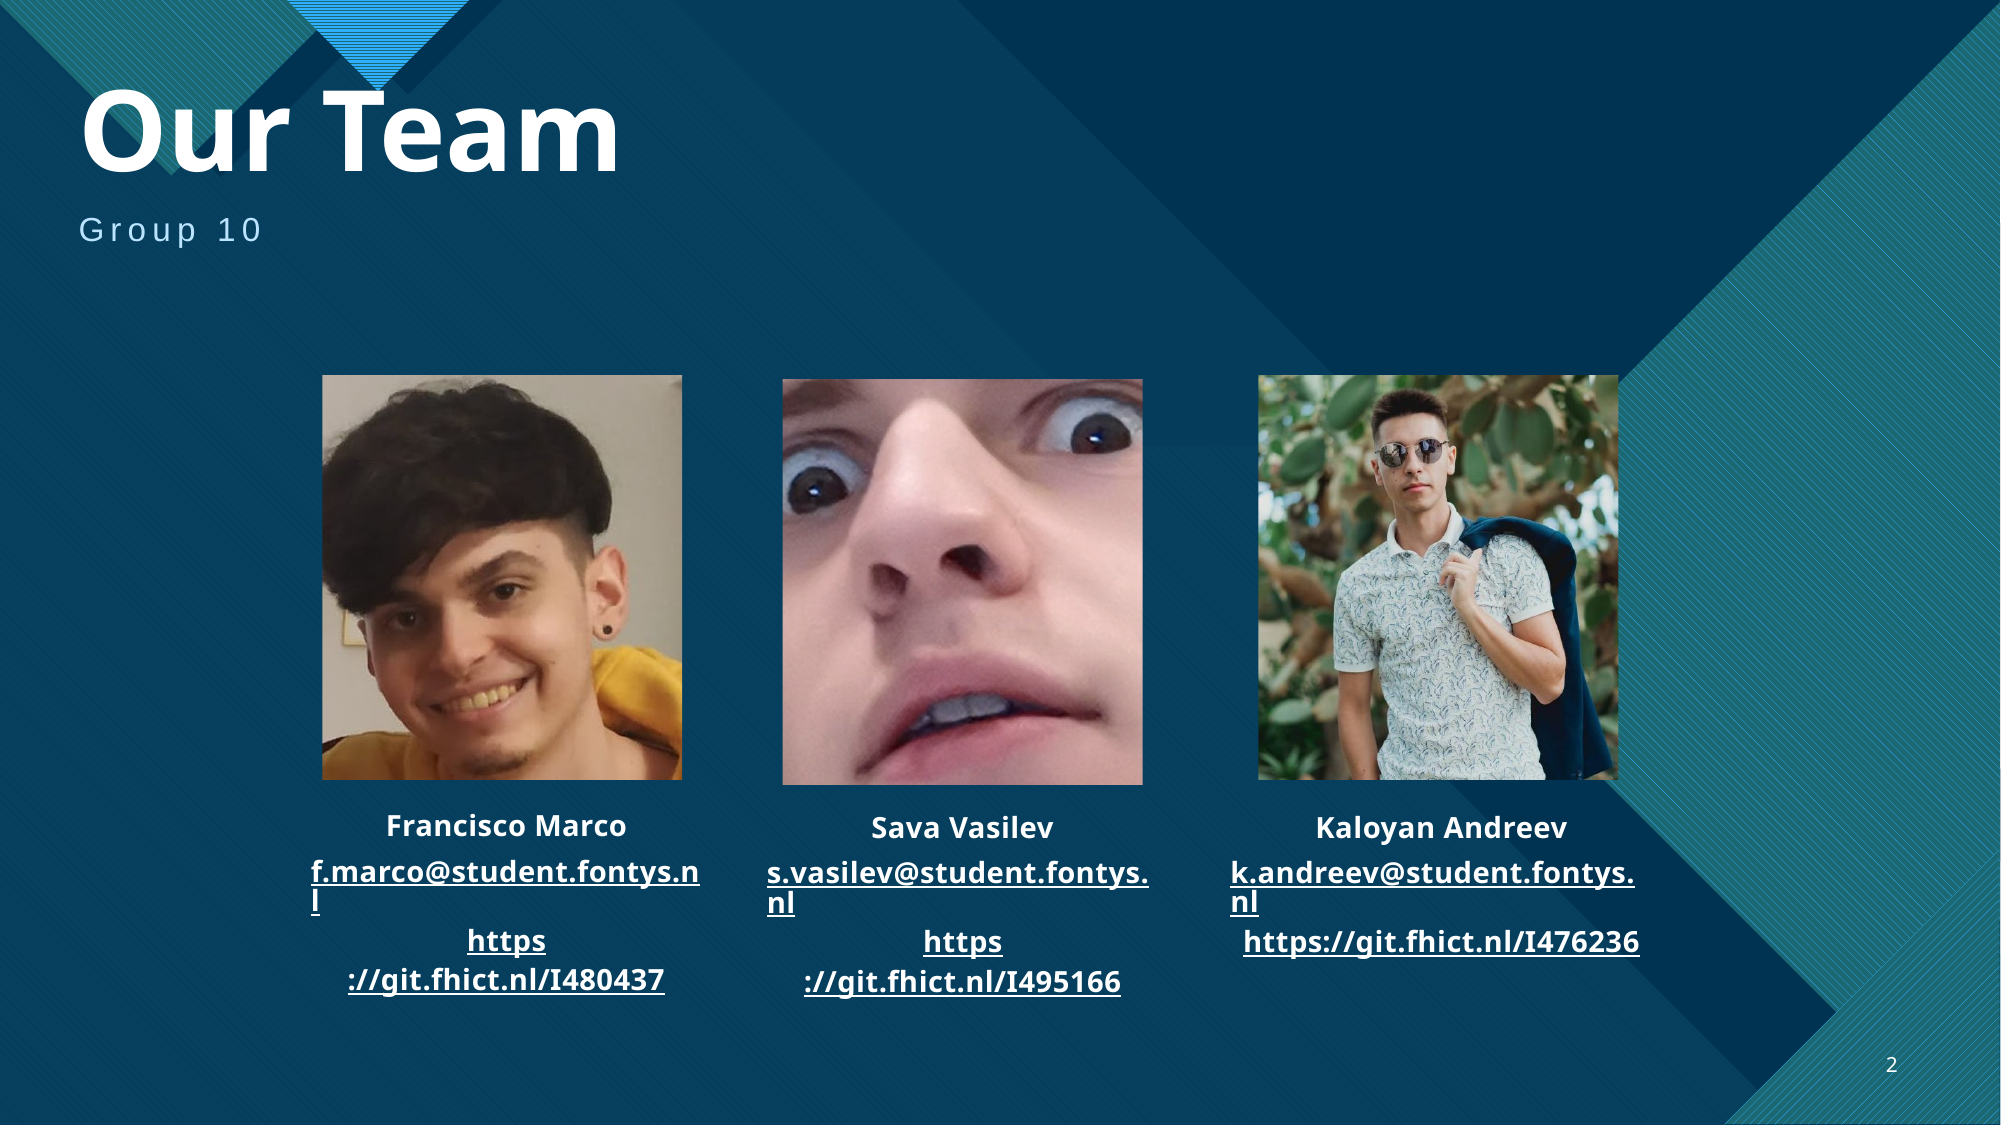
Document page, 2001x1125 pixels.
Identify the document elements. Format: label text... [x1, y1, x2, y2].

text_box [94, 299, 1862, 1014]
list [1862, 714, 2001, 988]
slide_number 2 [1845, 1035, 1913, 1096]
title Our Team [63, 62, 1340, 204]
list Group 10 [63, 204, 1180, 265]
